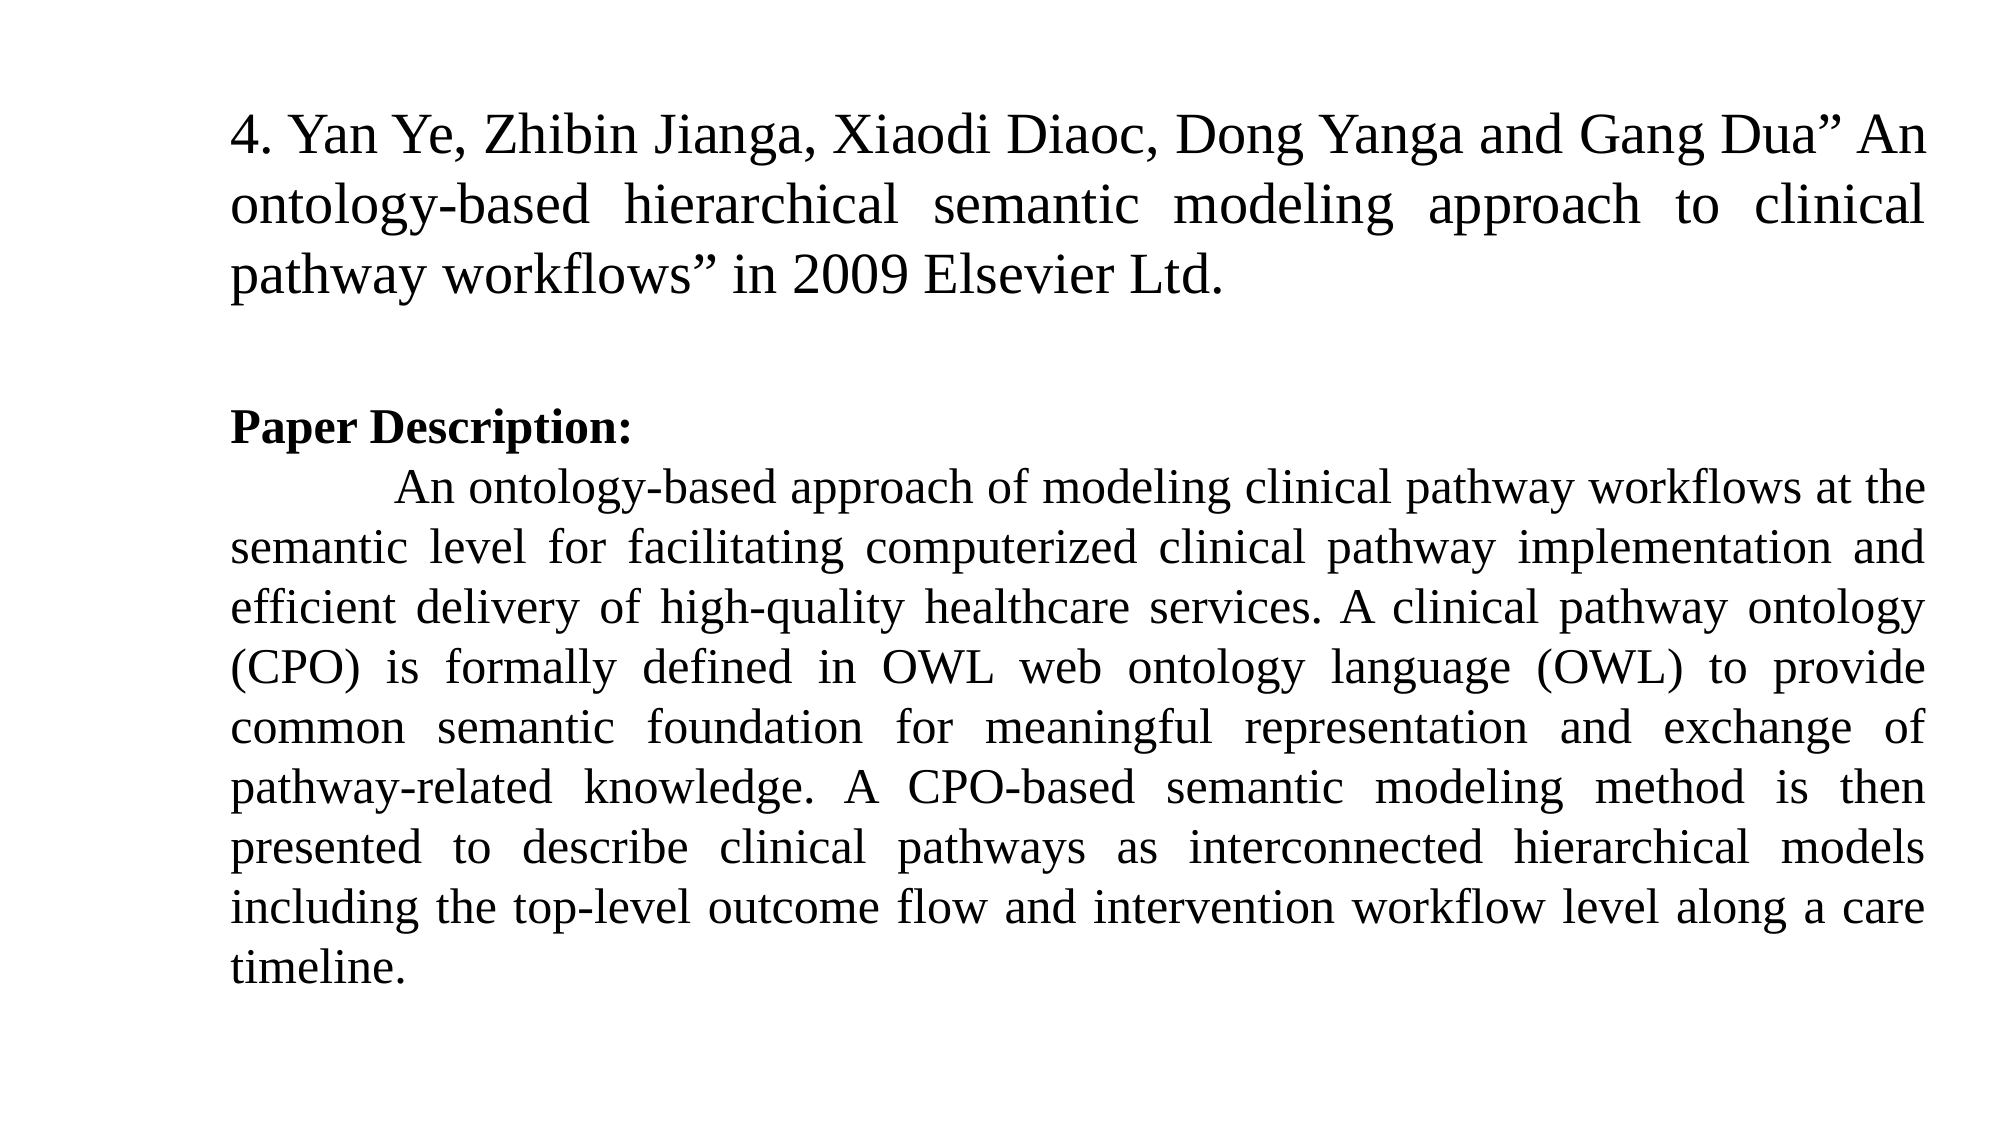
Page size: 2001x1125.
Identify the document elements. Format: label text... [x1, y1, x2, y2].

text_box Paper Description: An ontology-based approach of modeling clinical pathway workflows at the semantic level for facilitating computerized clinical pathway implementation and efficient delivery of high-quality healthcare services. A clinical pathway ontology (CPO) is formally defined in OWL web ontology language (OWL) to provide common semantic foundation for meaningful representation and exchange of pathway-related knowledge. A CPO-based semantic modeling method is then presented to describe clinical pathways as interconnected hierarchical models including the top-level outcome flow and intervention workflow level along a care timeline. [215, 386, 1942, 1062]
text_box 4. Yan Ye, Zhibin Jianga, Xiaodi Diaoc, Dong Yanga and Gang Dua” An ontology-based hierarchical semantic modeling approach to clinical pathway workflows” in 2009 Elsevier Ltd. [215, 87, 1942, 313]
